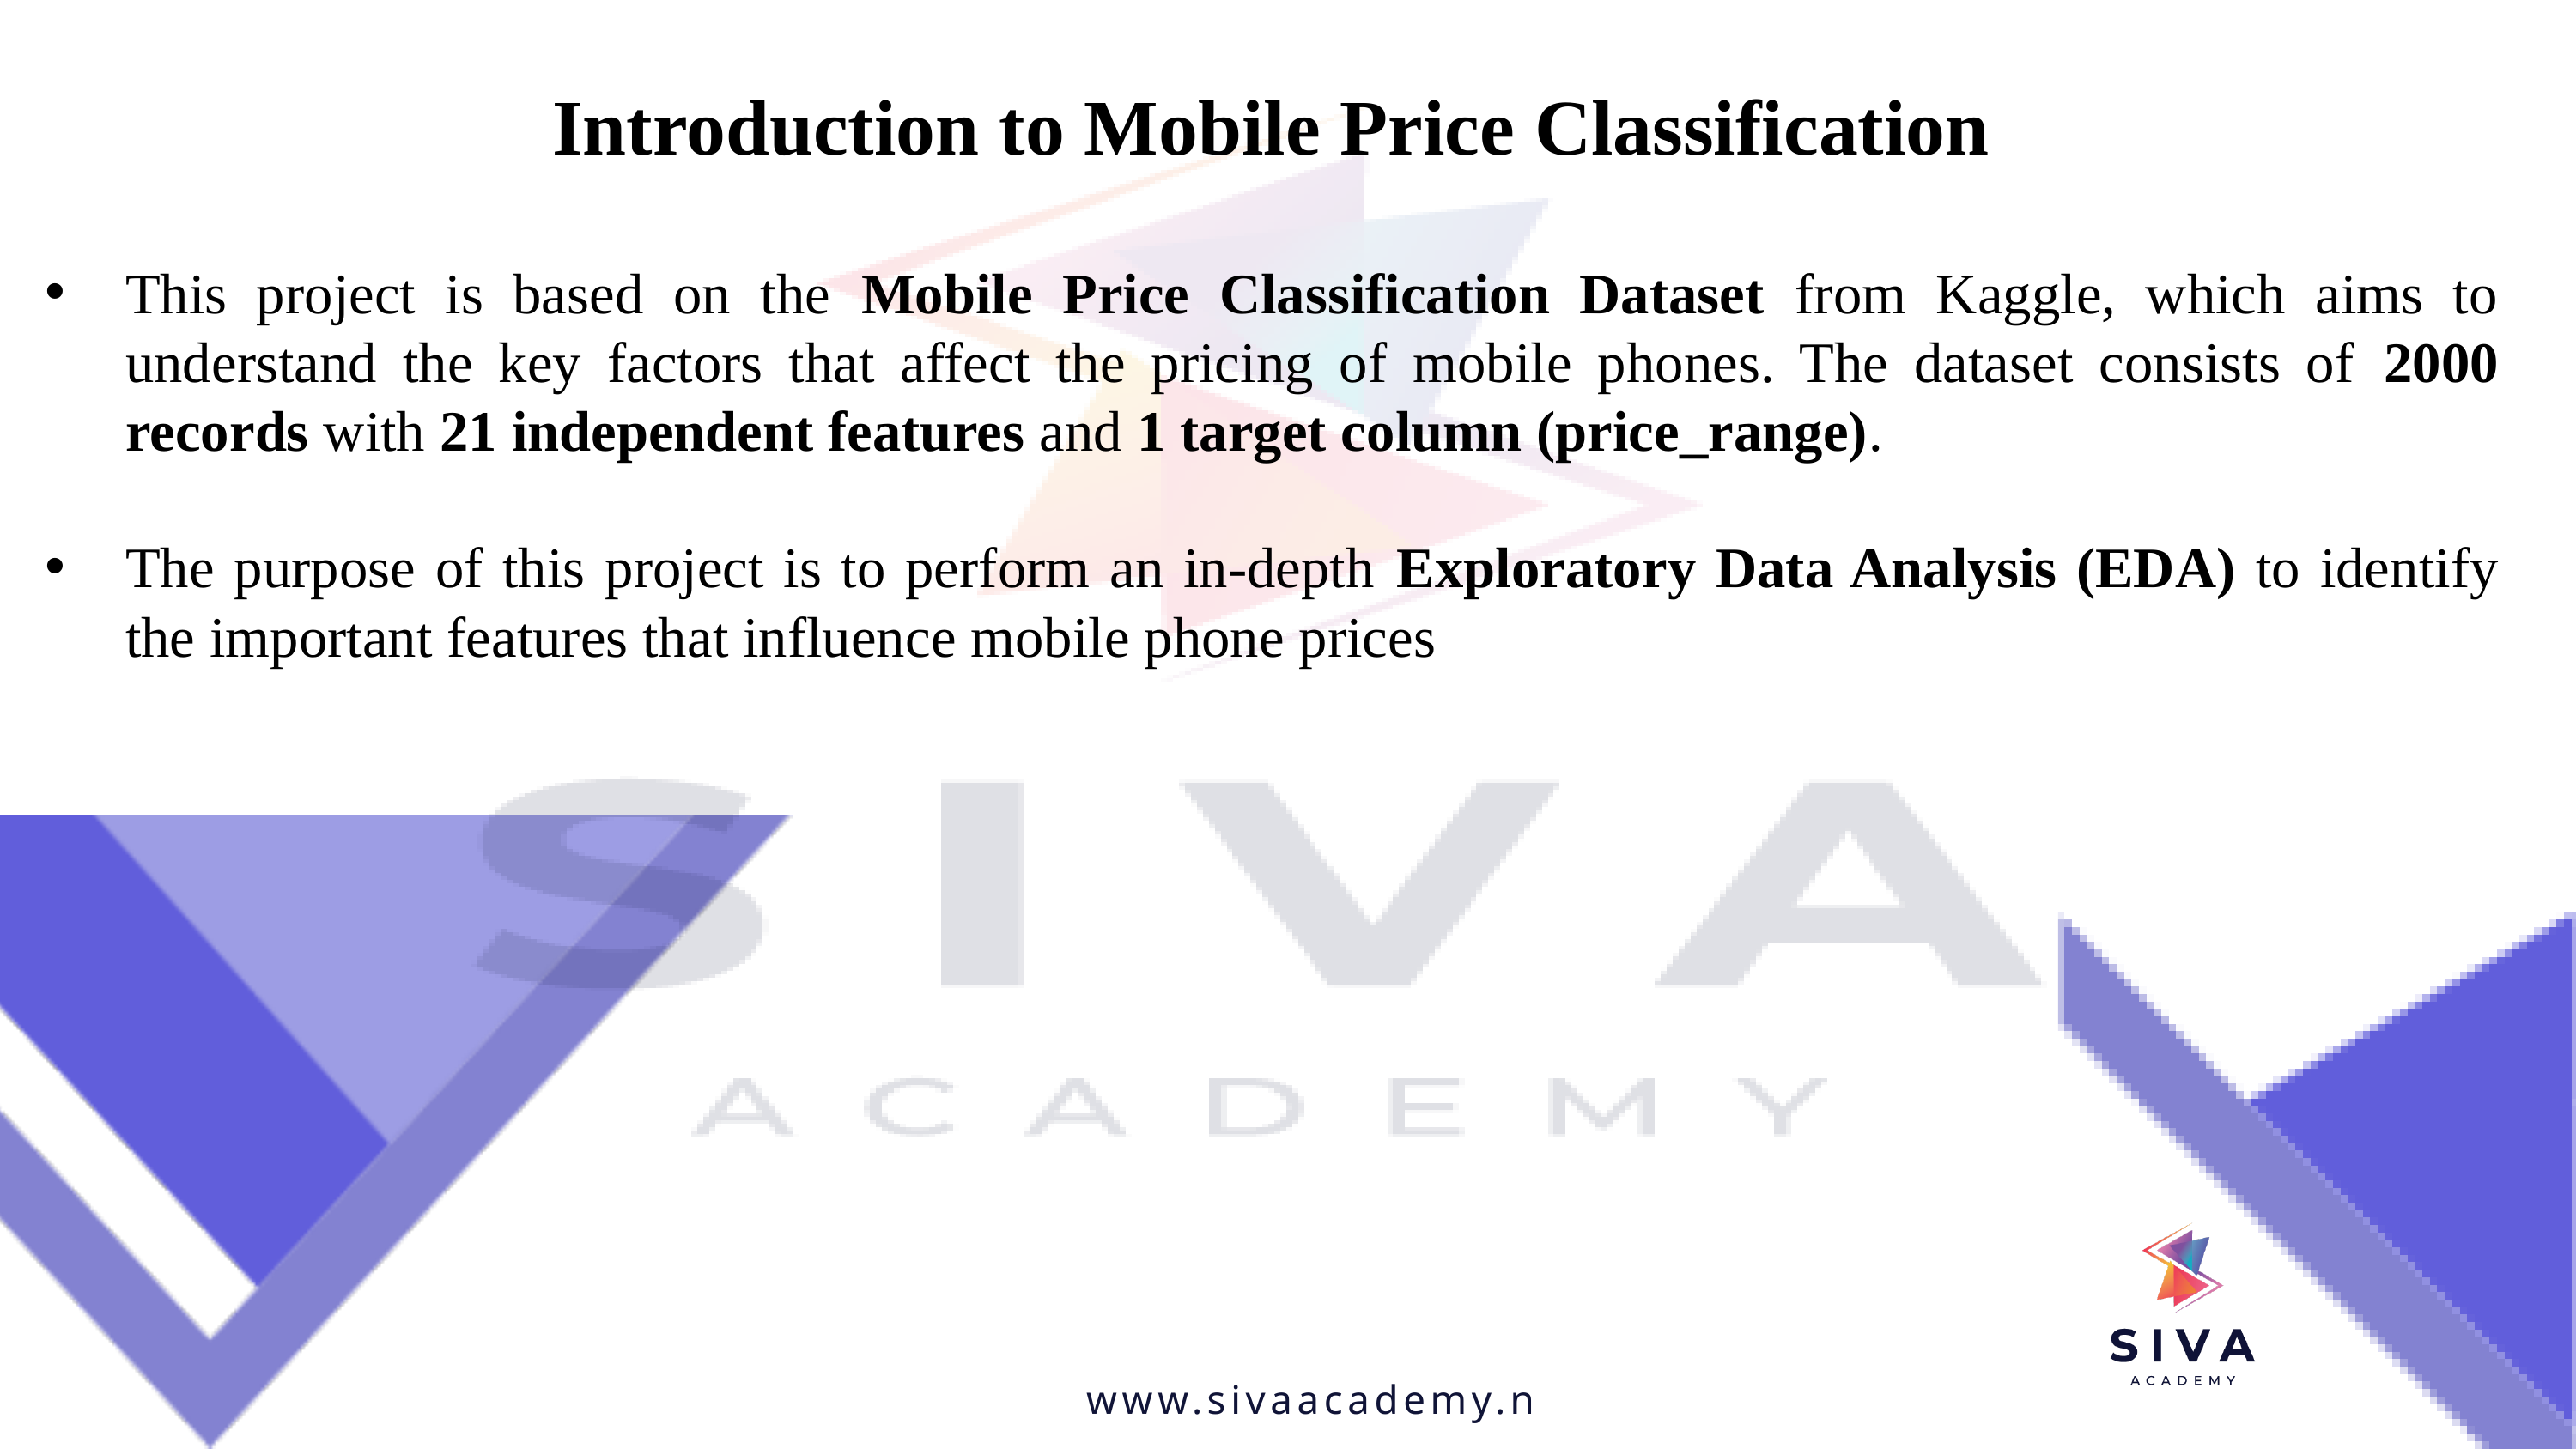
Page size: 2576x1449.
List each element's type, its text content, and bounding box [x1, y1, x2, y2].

text_box [492, 136, 2083, 276]
text_box Introduction to Mobile Price Classification This project is based on the Mobile Price Classification Dataset from Kaggle, which aims to understand the key factors that affect the pricing of mobile phones. The dataset consists of 2000 records with 21 independent features and 1 target column (price_range). The purpose of this project is to perform an in-depth Exploratory Data Analysis (EDA) to identify the important features that influence mobile phone prices [32, 70, 2512, 1347]
text_box www.sivaacademy.net [1074, 1355, 1552, 1449]
text_box [2069, 1189, 2298, 1418]
text_box [0, 815, 793, 1449]
text_box [2057, 912, 2576, 1449]
